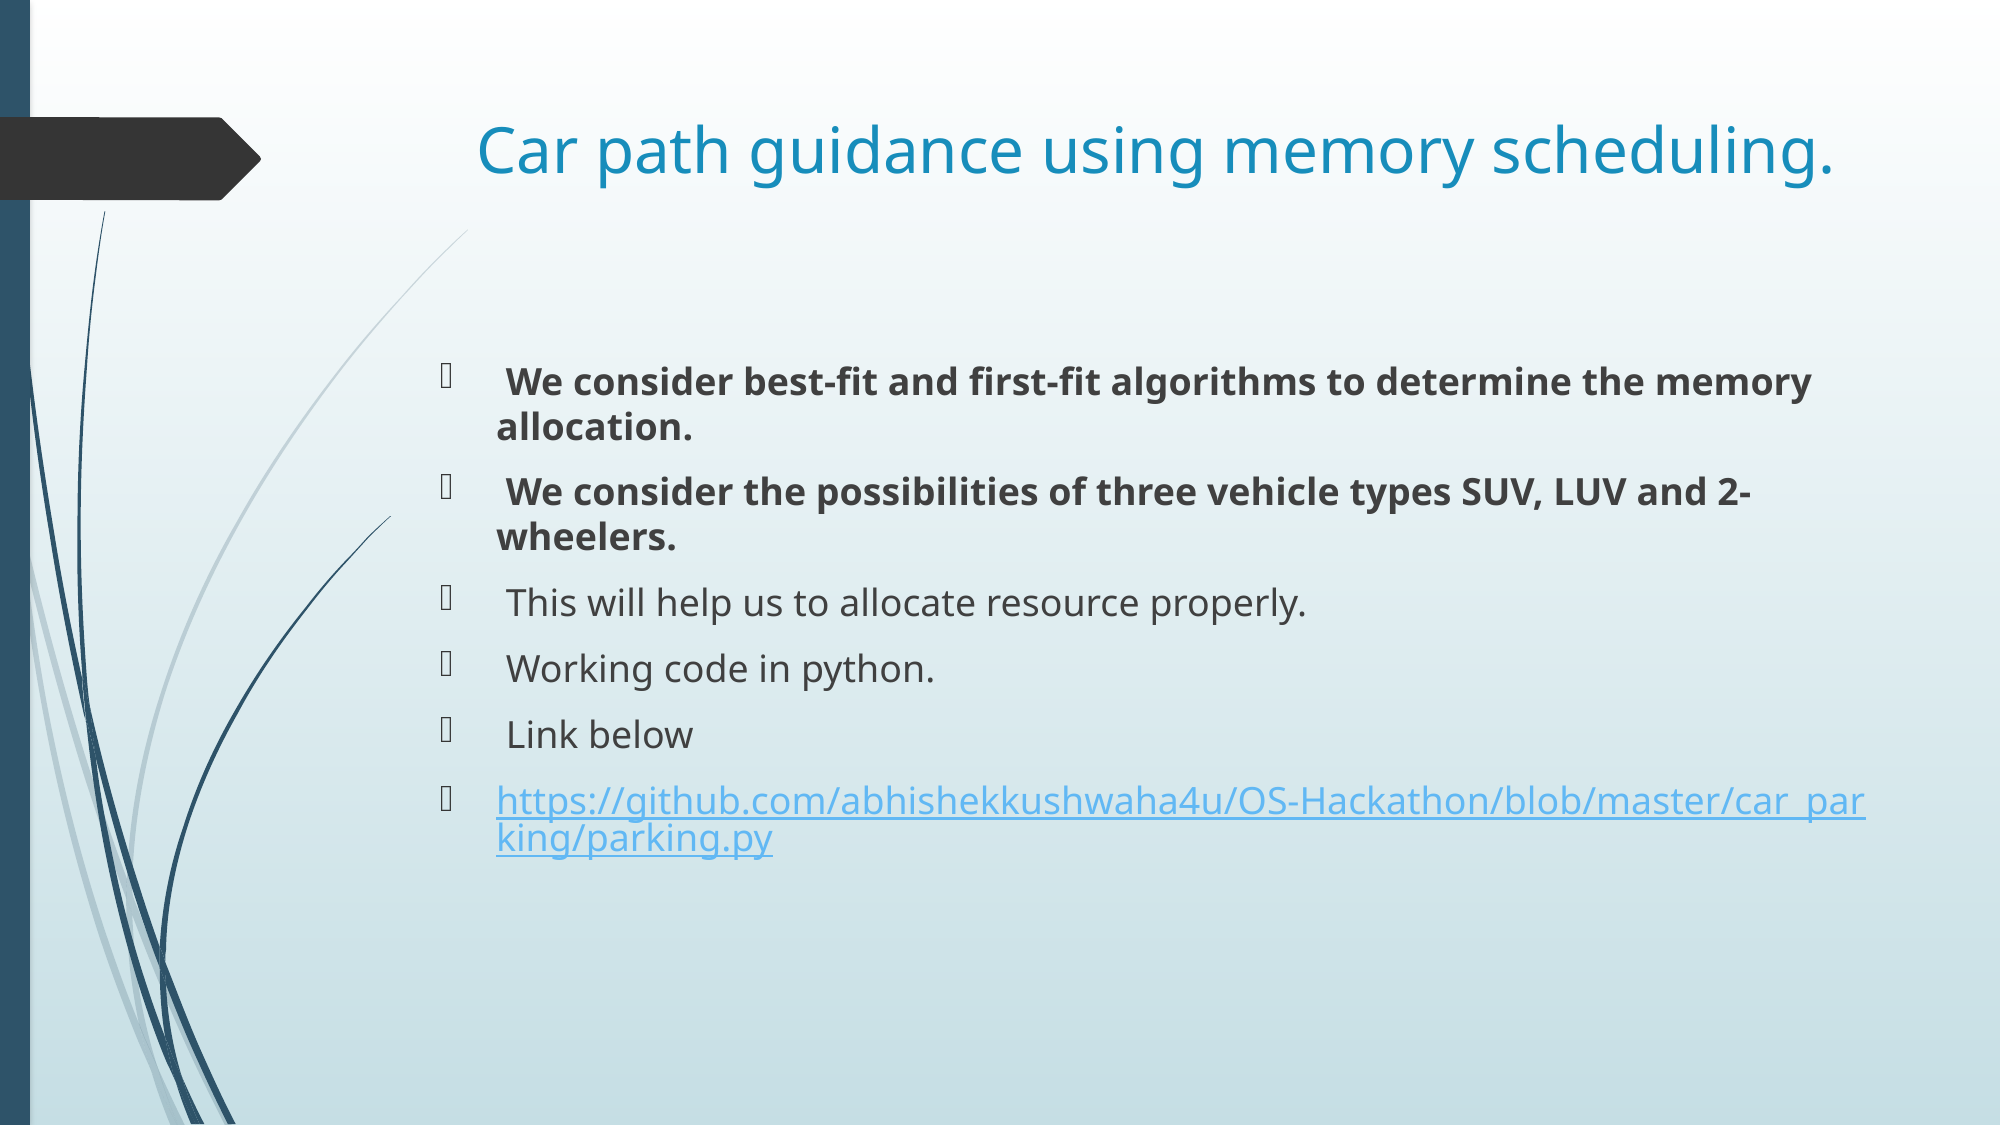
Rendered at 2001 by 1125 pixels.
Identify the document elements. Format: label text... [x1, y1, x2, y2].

list We consider best-fit and first-fit algorithms to determine the memory allocation. We consider the possibilities of three vehicle types SUV, LUV and 2-wheelers. This will help us to allocate resource properly. Working code in python. Link below https://github.com/abhishekkushwaha4u/OS-Hackathon/blob/master/car_parking/parking.py [424, 350, 1888, 970]
title Car path guidance using memory scheduling. [425, 102, 1888, 313]
